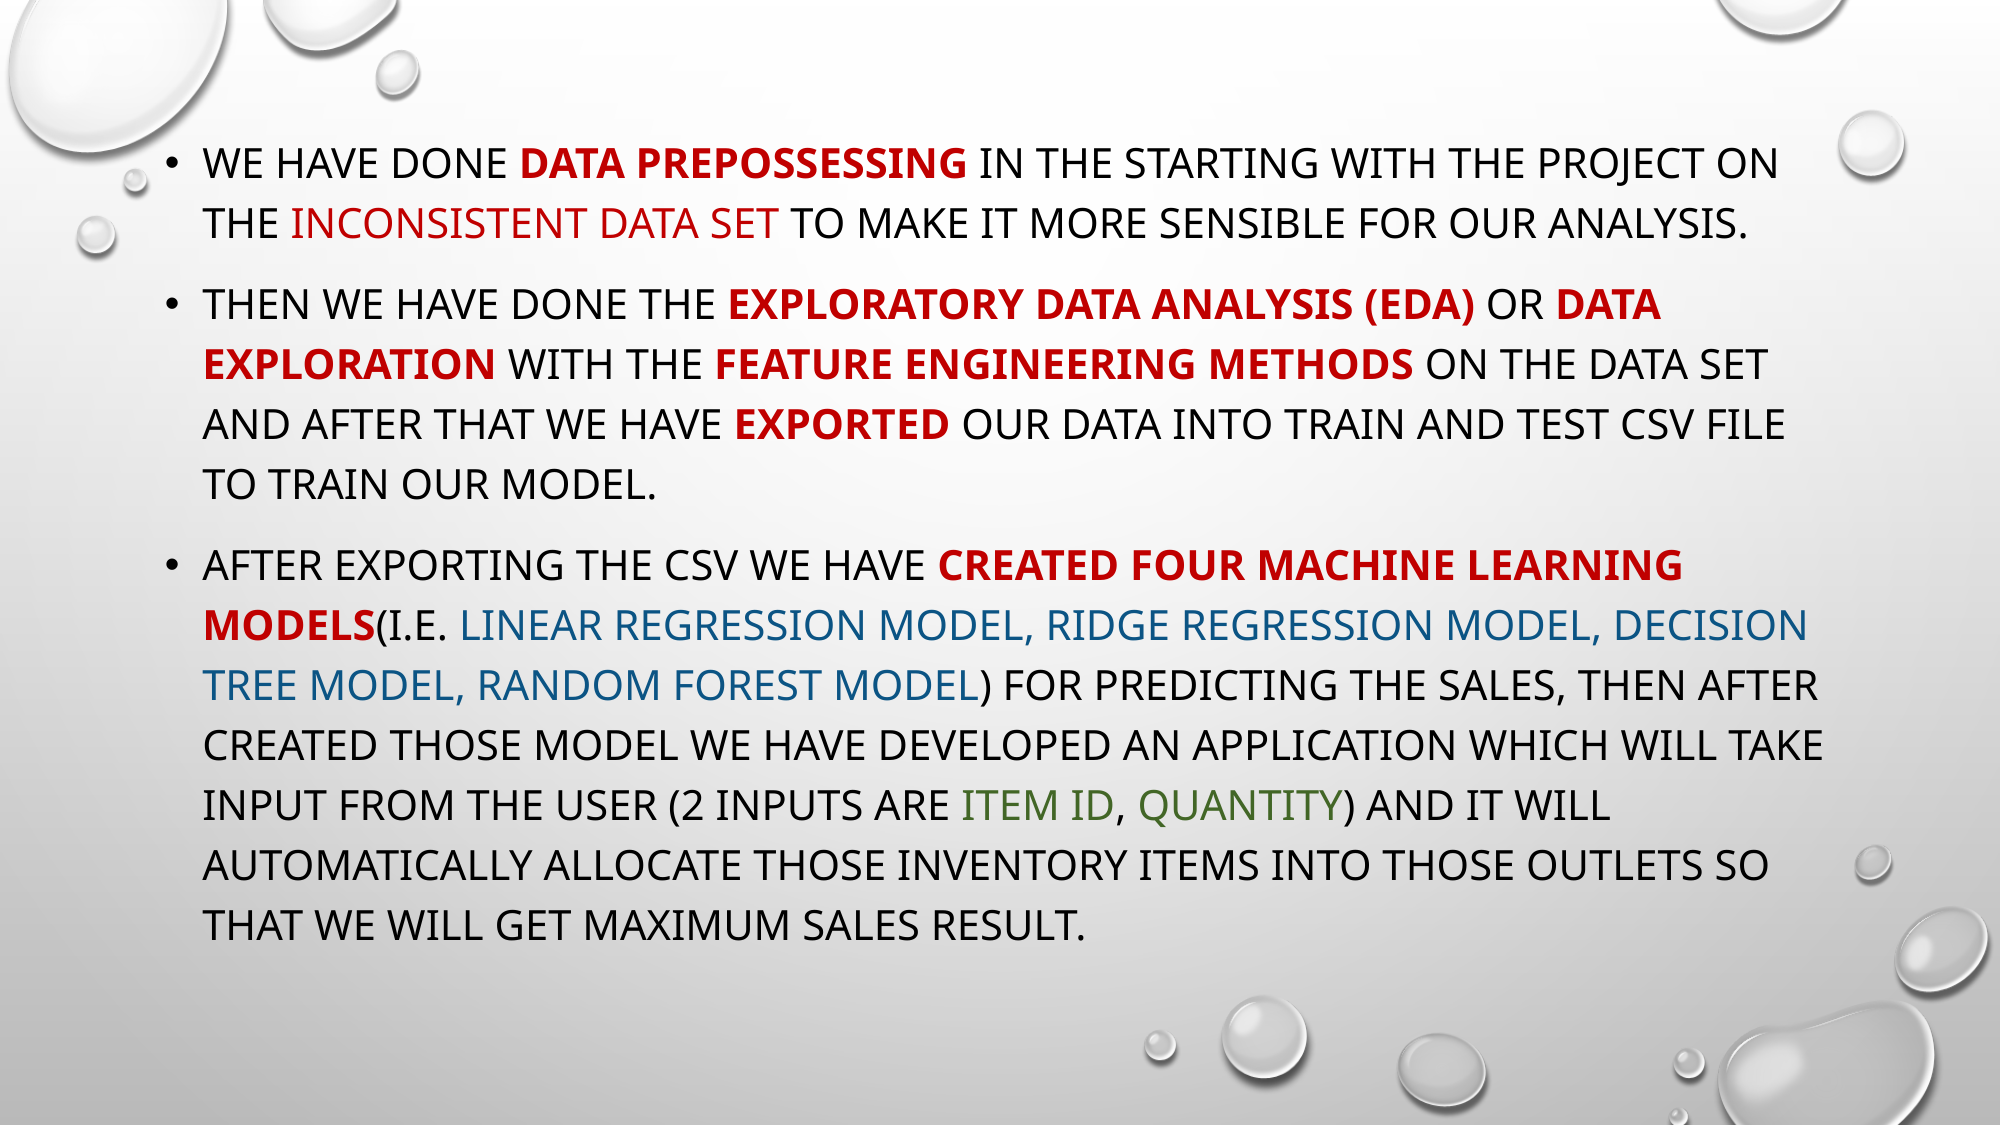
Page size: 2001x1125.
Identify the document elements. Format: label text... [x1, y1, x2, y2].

picture [0, 0, 2000, 1125]
list we have done Data prepossessing in the starting with the project on the inconsistent data set to make it more sensible for our analysis. Then we have done the Exploratory Data Analysis (EDA) or Data Exploration with the feature engineering methods on the data set and after that we have exported our data into train and test CSV file to train our model. After exporting the CSV we have created four machine learning models(i.e. Linear Regression Model, Ridge regression Model, Decision Tree model, Random Forest Model) for predicting the sales, then after created those model we have developed an application which will take input from the user (2 inputs are Item ID, Quantity) and it will automatically allocate those inventory items into those outlets so that we will get maximum sales result. [149, 119, 1850, 950]
